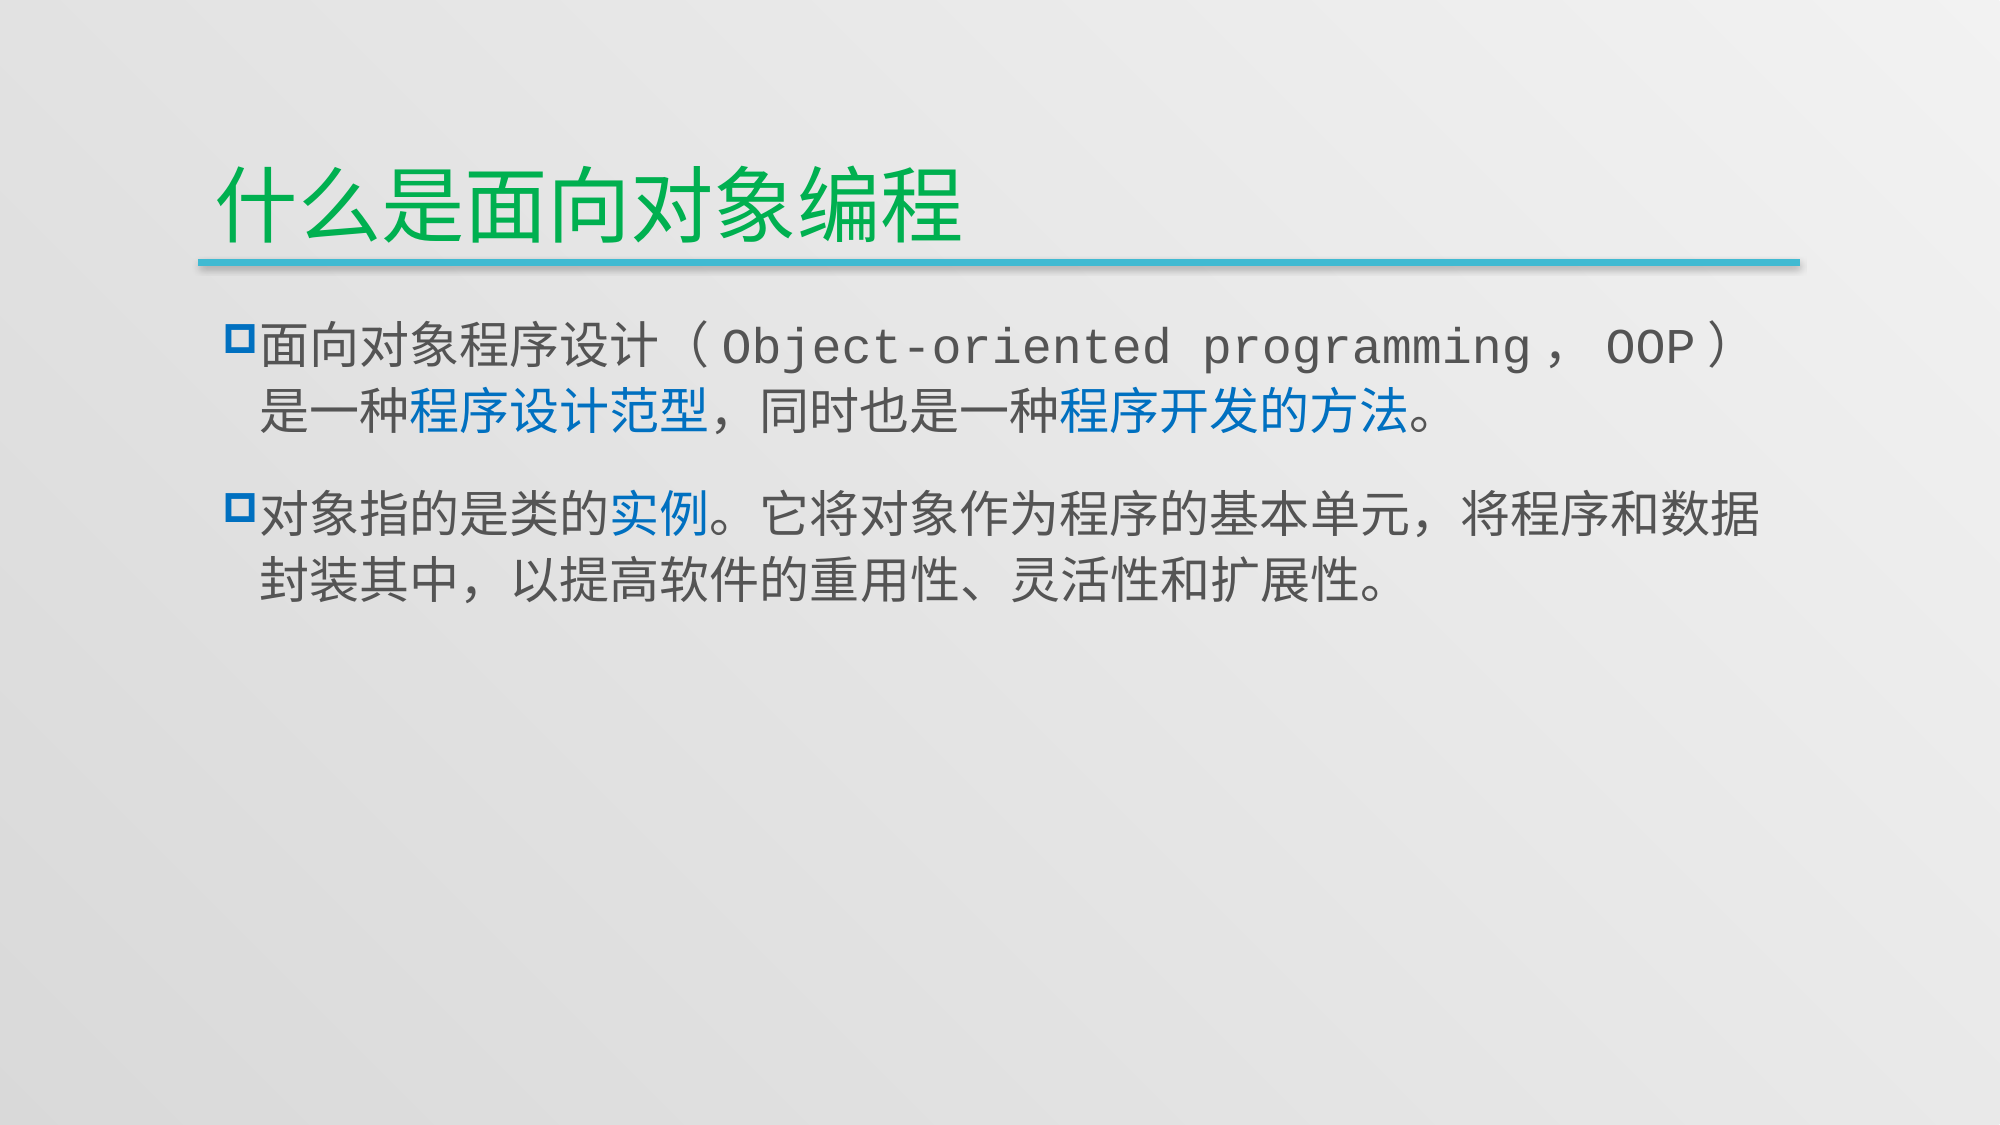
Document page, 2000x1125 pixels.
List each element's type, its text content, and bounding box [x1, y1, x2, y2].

title 什么是面向对象编程 [199, 45, 1800, 263]
list 面向对象程序设计（Object-oriented programming，OOP）是一种程序设计范型，同时也是一种程序开发的方法。 对象指的是类的实例。它将对象作为程序的基本单元，将程序和数据封装其中，以提高软件的重用性、灵活性和扩展性。 [199, 299, 1800, 1013]
